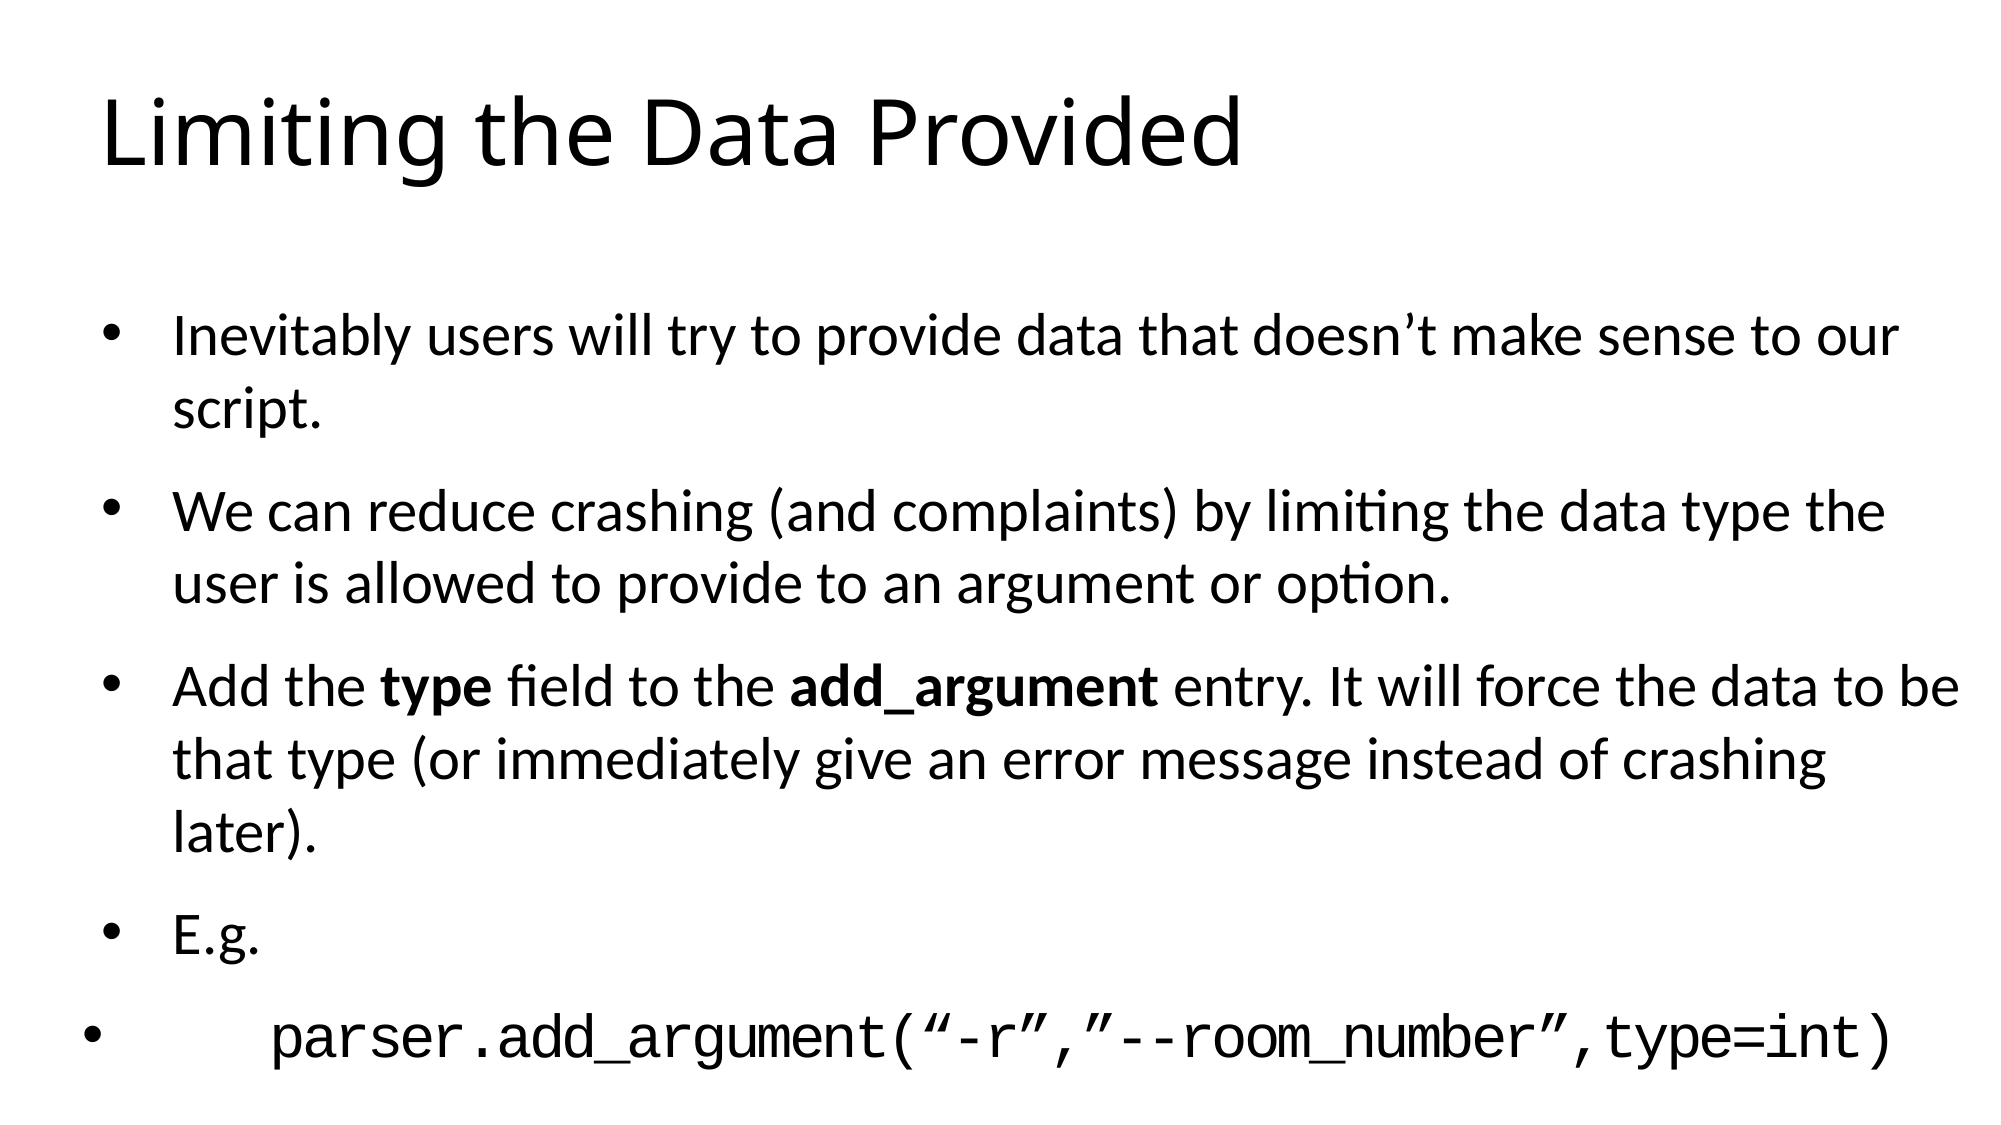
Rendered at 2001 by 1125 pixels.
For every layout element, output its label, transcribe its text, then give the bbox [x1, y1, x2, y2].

subtitle Inevitably users will try to provide data that doesn’t make sense to our script. We can reduce crashing (and complaints) by limiting the data type the user is allowed to provide to an argument or option. Add the type field to the add_argument entry. It will force the data to be that type (or immediately give an error message instead of crashing later). E.g. parser.add_argument(“-r”,”--room_number”,type=int) [82, 283, 1963, 1083]
title Limiting the Data Provided [99, 42, 1493, 229]
